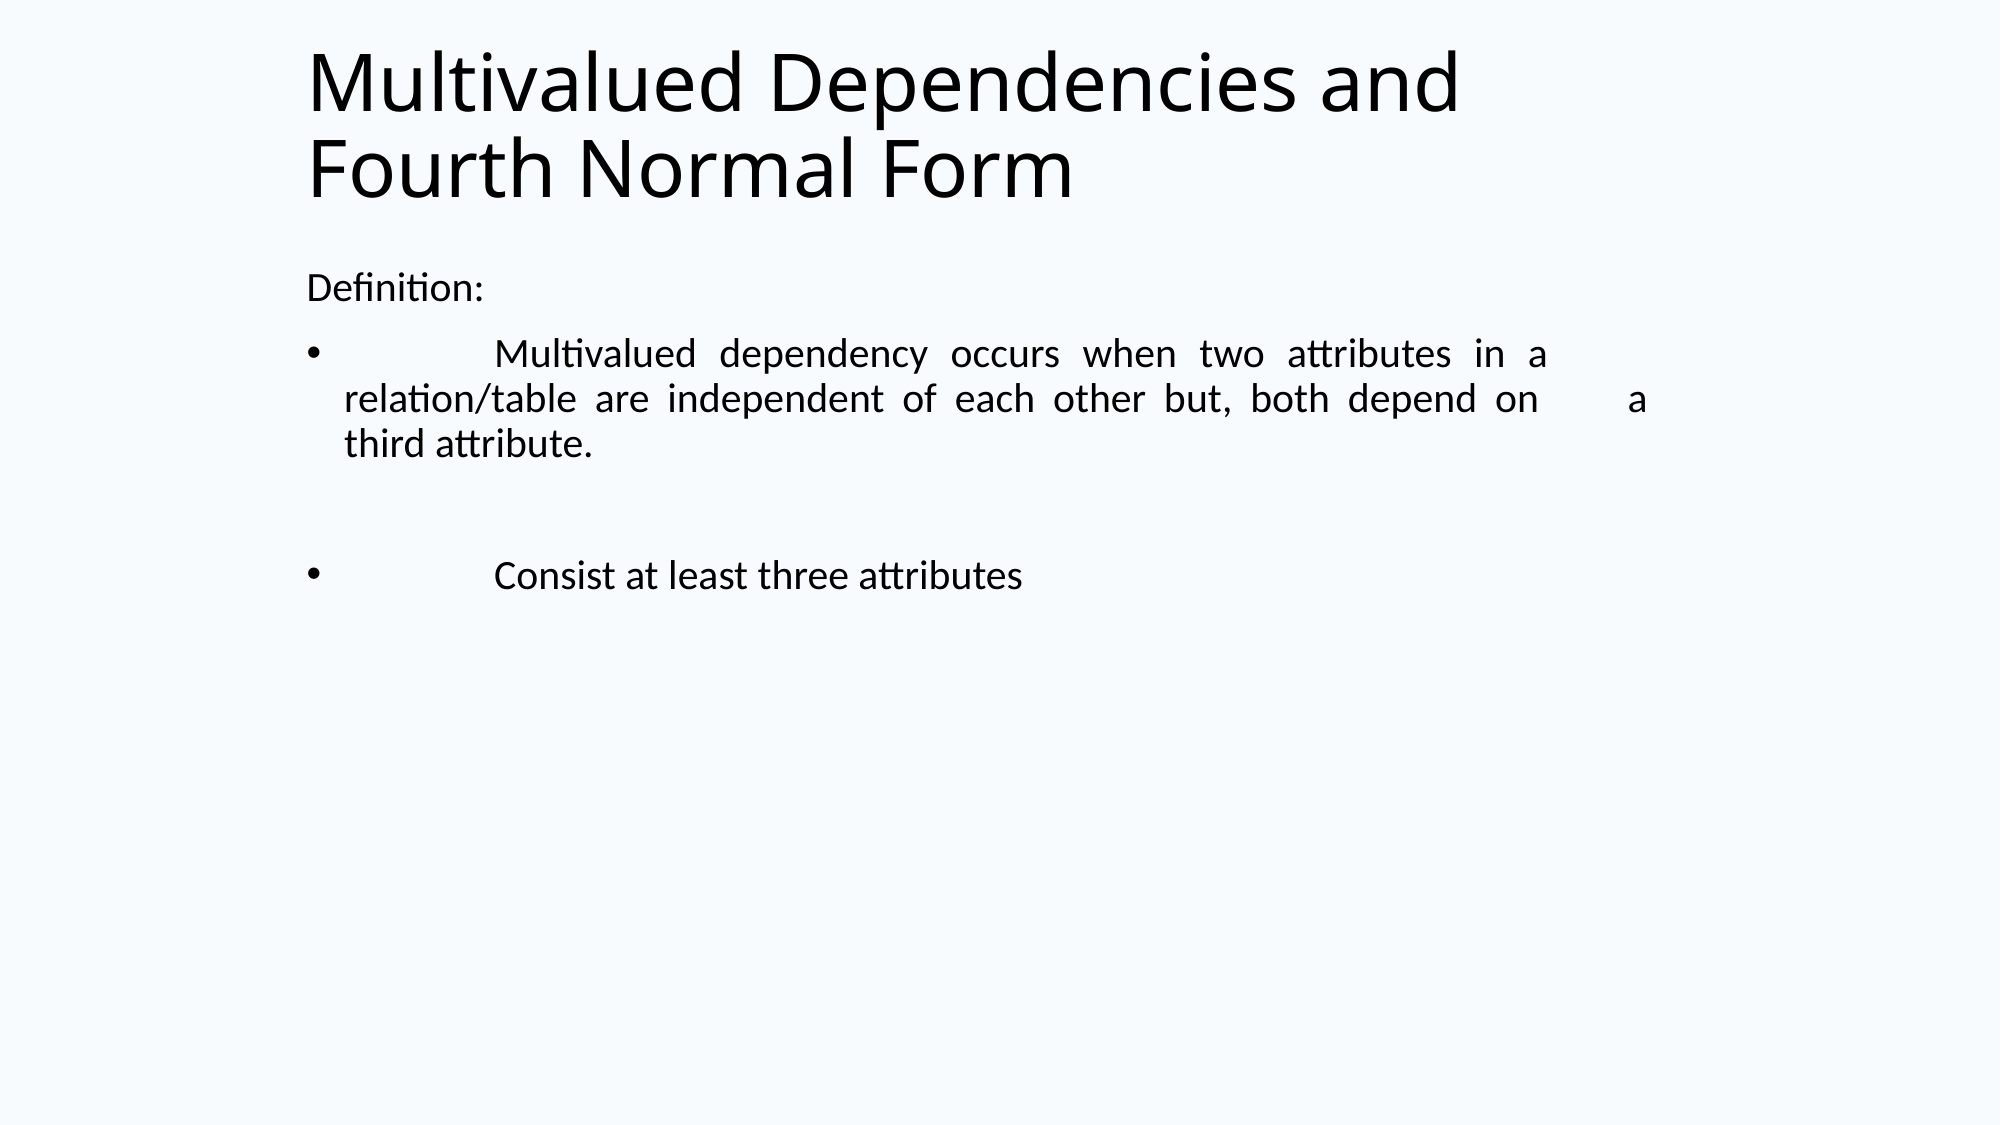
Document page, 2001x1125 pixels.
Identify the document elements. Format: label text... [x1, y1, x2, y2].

title Multivalued Dependencies and Fourth Normal Form [291, 35, 1721, 223]
list Definition: Multivalued dependency occurs when two attributes in a relation/table are independent of each other but, both depend on a third attribute. Consist at least three attributes [291, 258, 1663, 1038]
